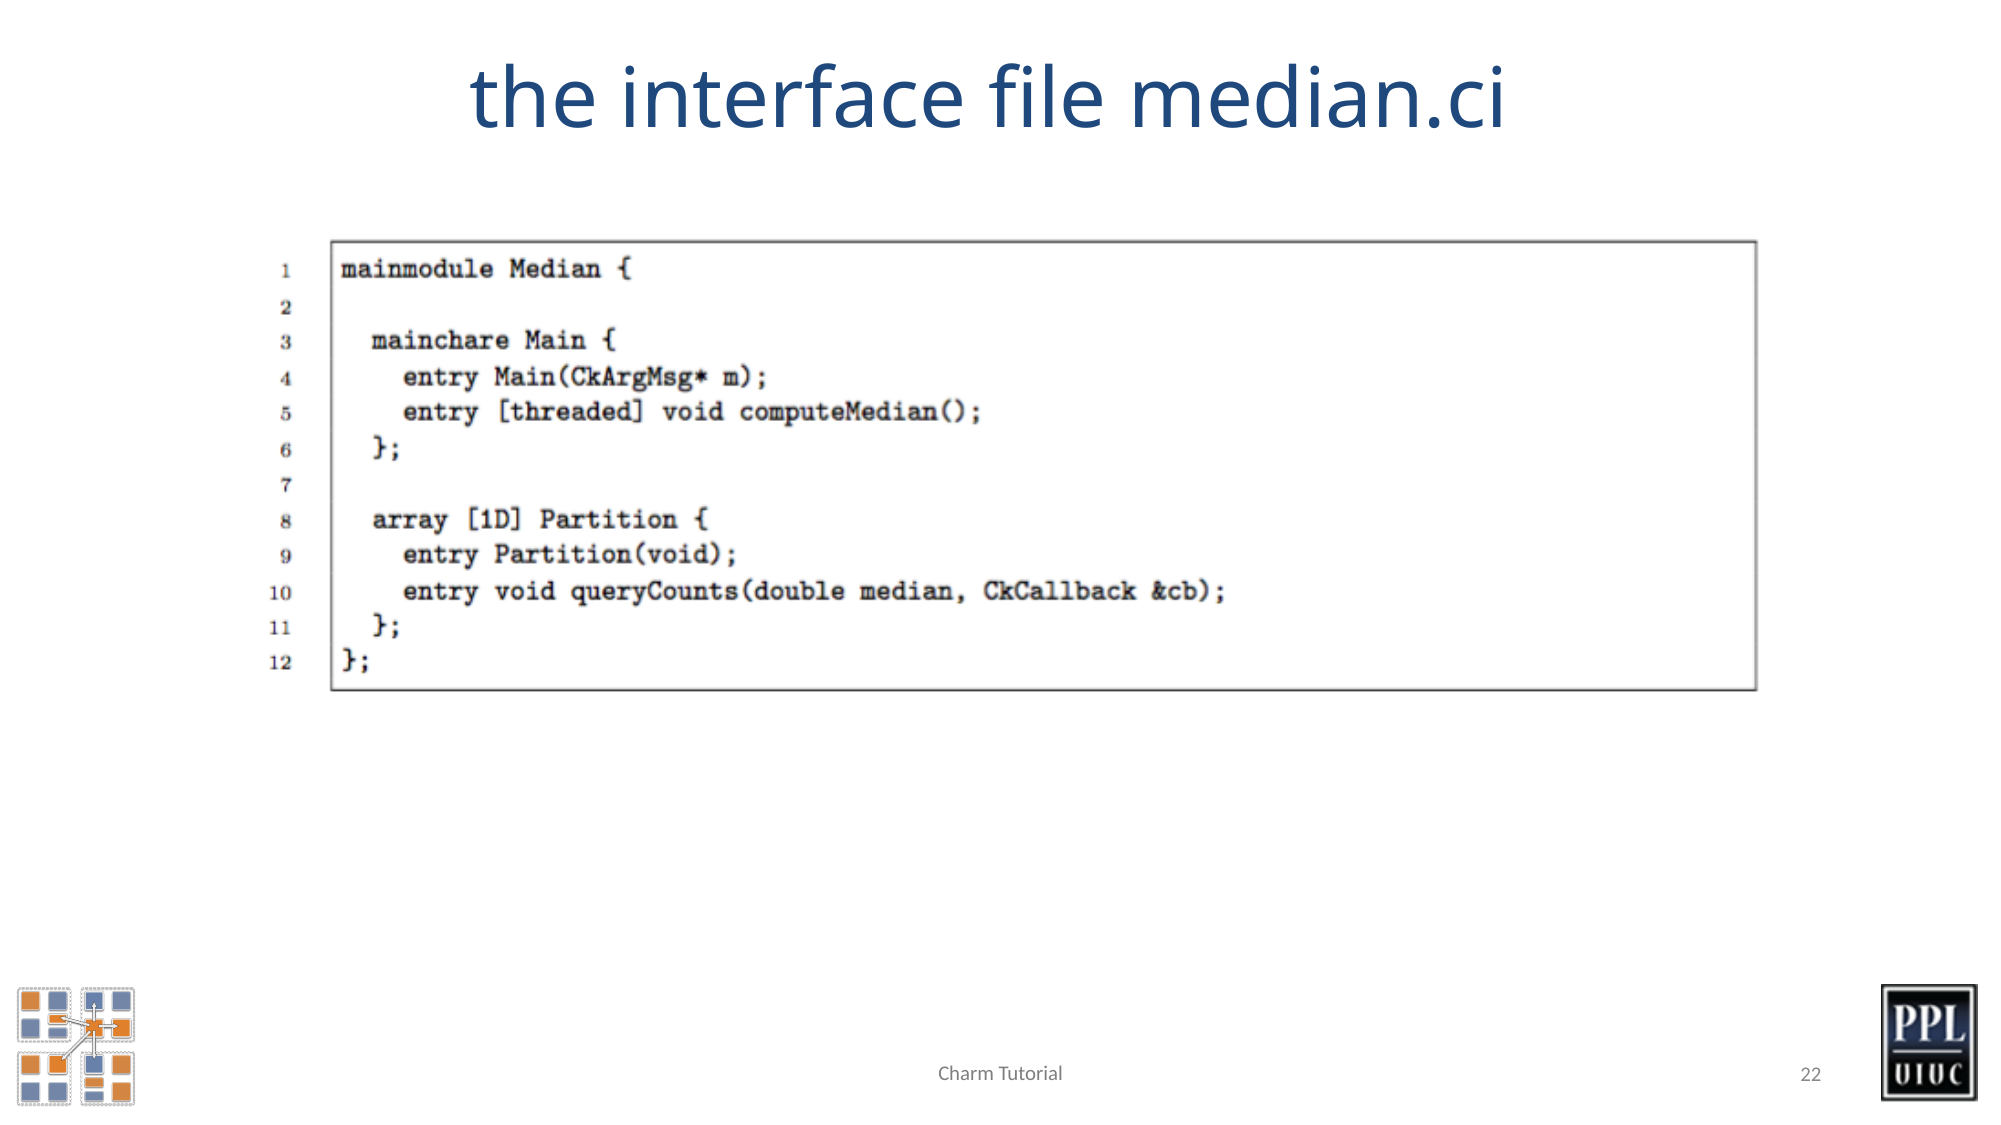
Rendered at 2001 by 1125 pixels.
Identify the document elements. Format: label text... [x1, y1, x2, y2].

footer Charm Tutorial [615, 1042, 1387, 1103]
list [262, 227, 1764, 699]
slide_number 22 [1625, 1042, 1837, 1103]
picture [12, 982, 140, 1110]
title the interface file median.ci [66, 24, 1934, 163]
picture [1881, 984, 1978, 1107]
